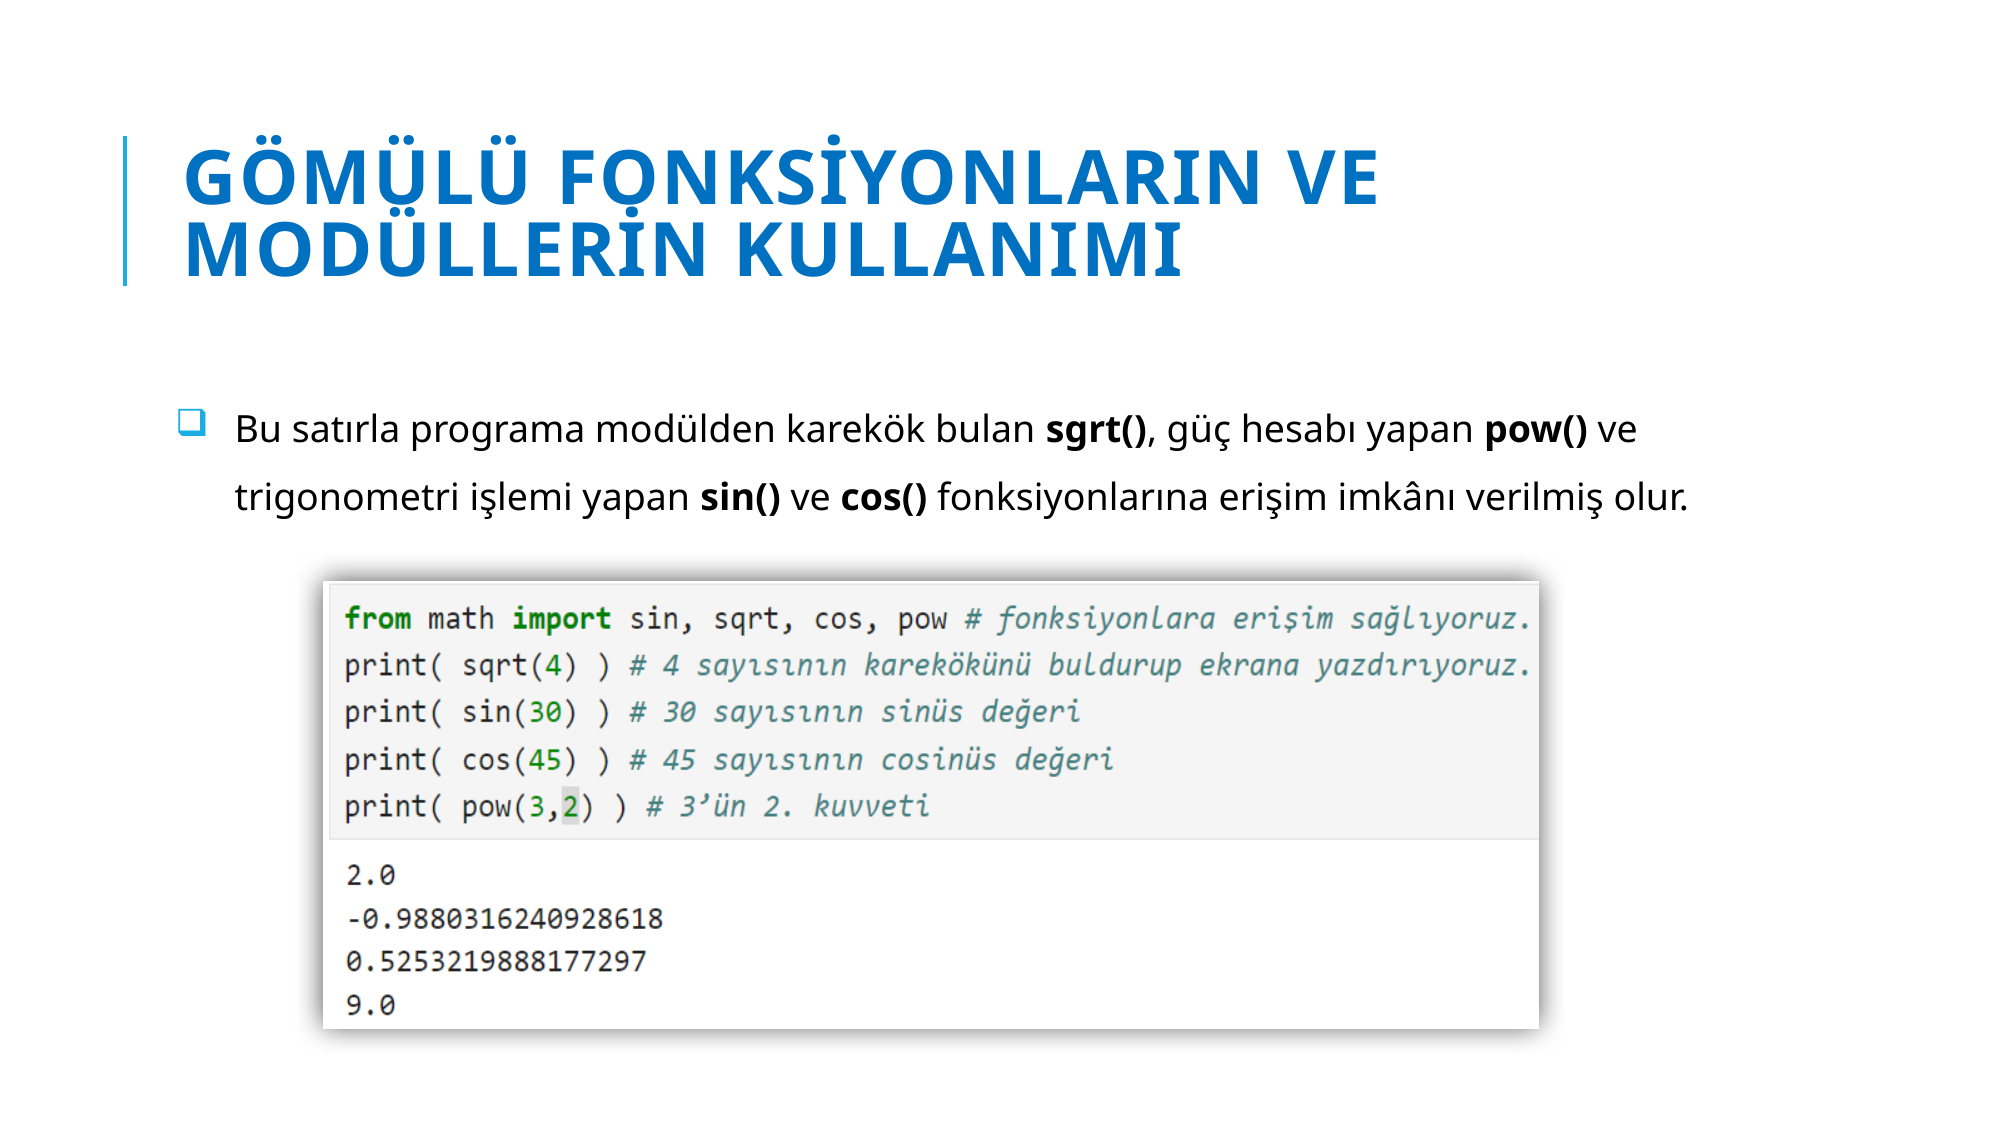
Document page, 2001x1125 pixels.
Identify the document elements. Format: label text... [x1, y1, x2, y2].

picture [323, 581, 1539, 1030]
title Gömülü Fonksiyonların ve Modüllerin Kullanımı [168, 96, 1763, 342]
list Bu satırla programa modülden karekök bulan sgrt(), güç hesabı yapan pow() ve trigonometri işlemi yapan sin() ve cos() fonksiyonlarına erişim imkânı verilmiş olur. [168, 375, 1763, 1035]
